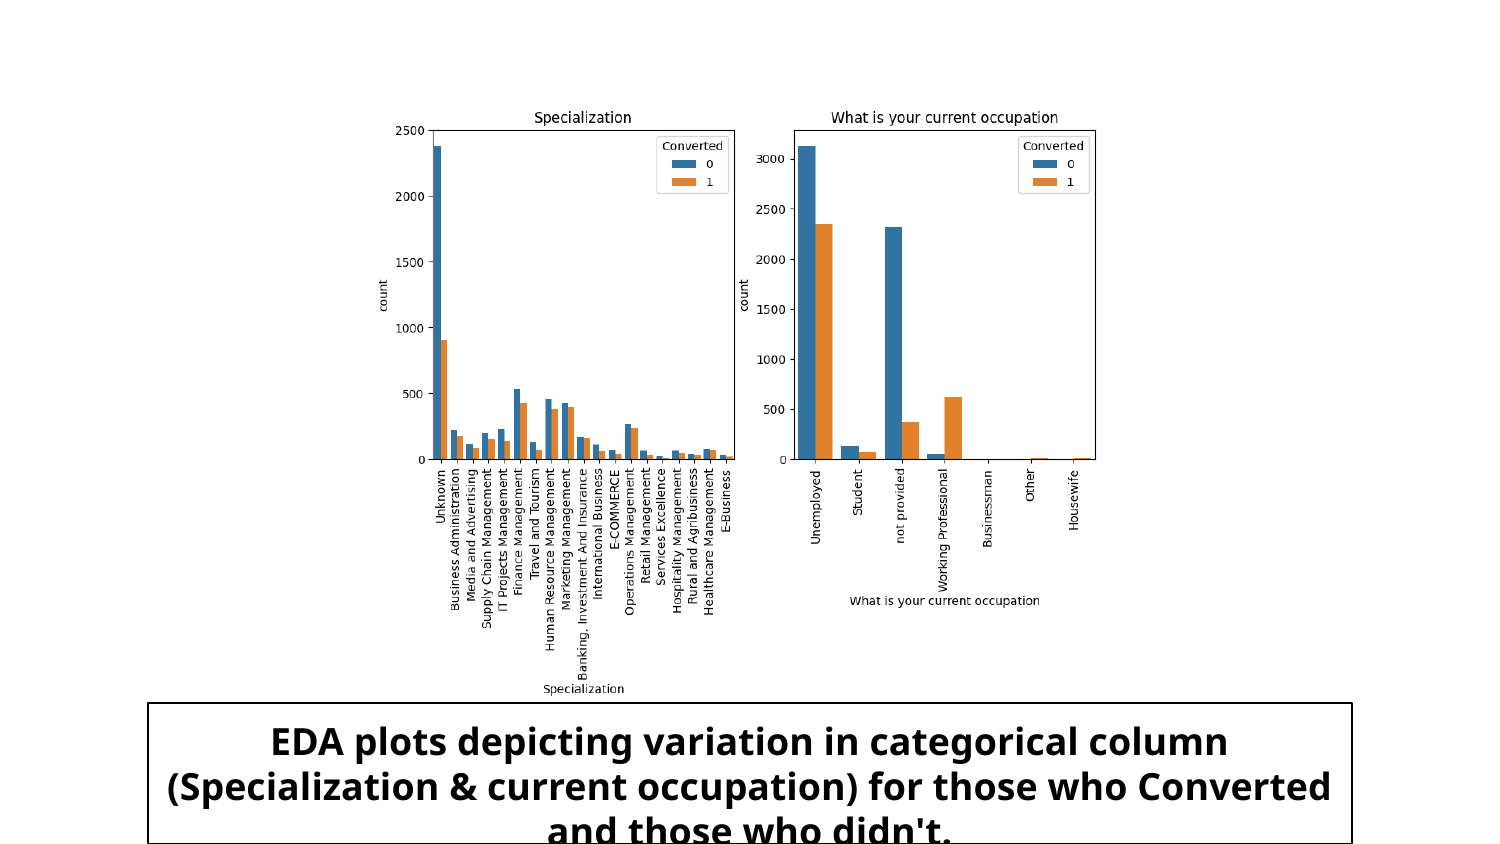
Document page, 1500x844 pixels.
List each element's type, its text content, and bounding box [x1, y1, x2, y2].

picture [369, 102, 1103, 704]
text_box EDA plots depicting variation in categorical column (Specialization & current occupation) for those who Converted and those who didn't. [148, 703, 1352, 844]
